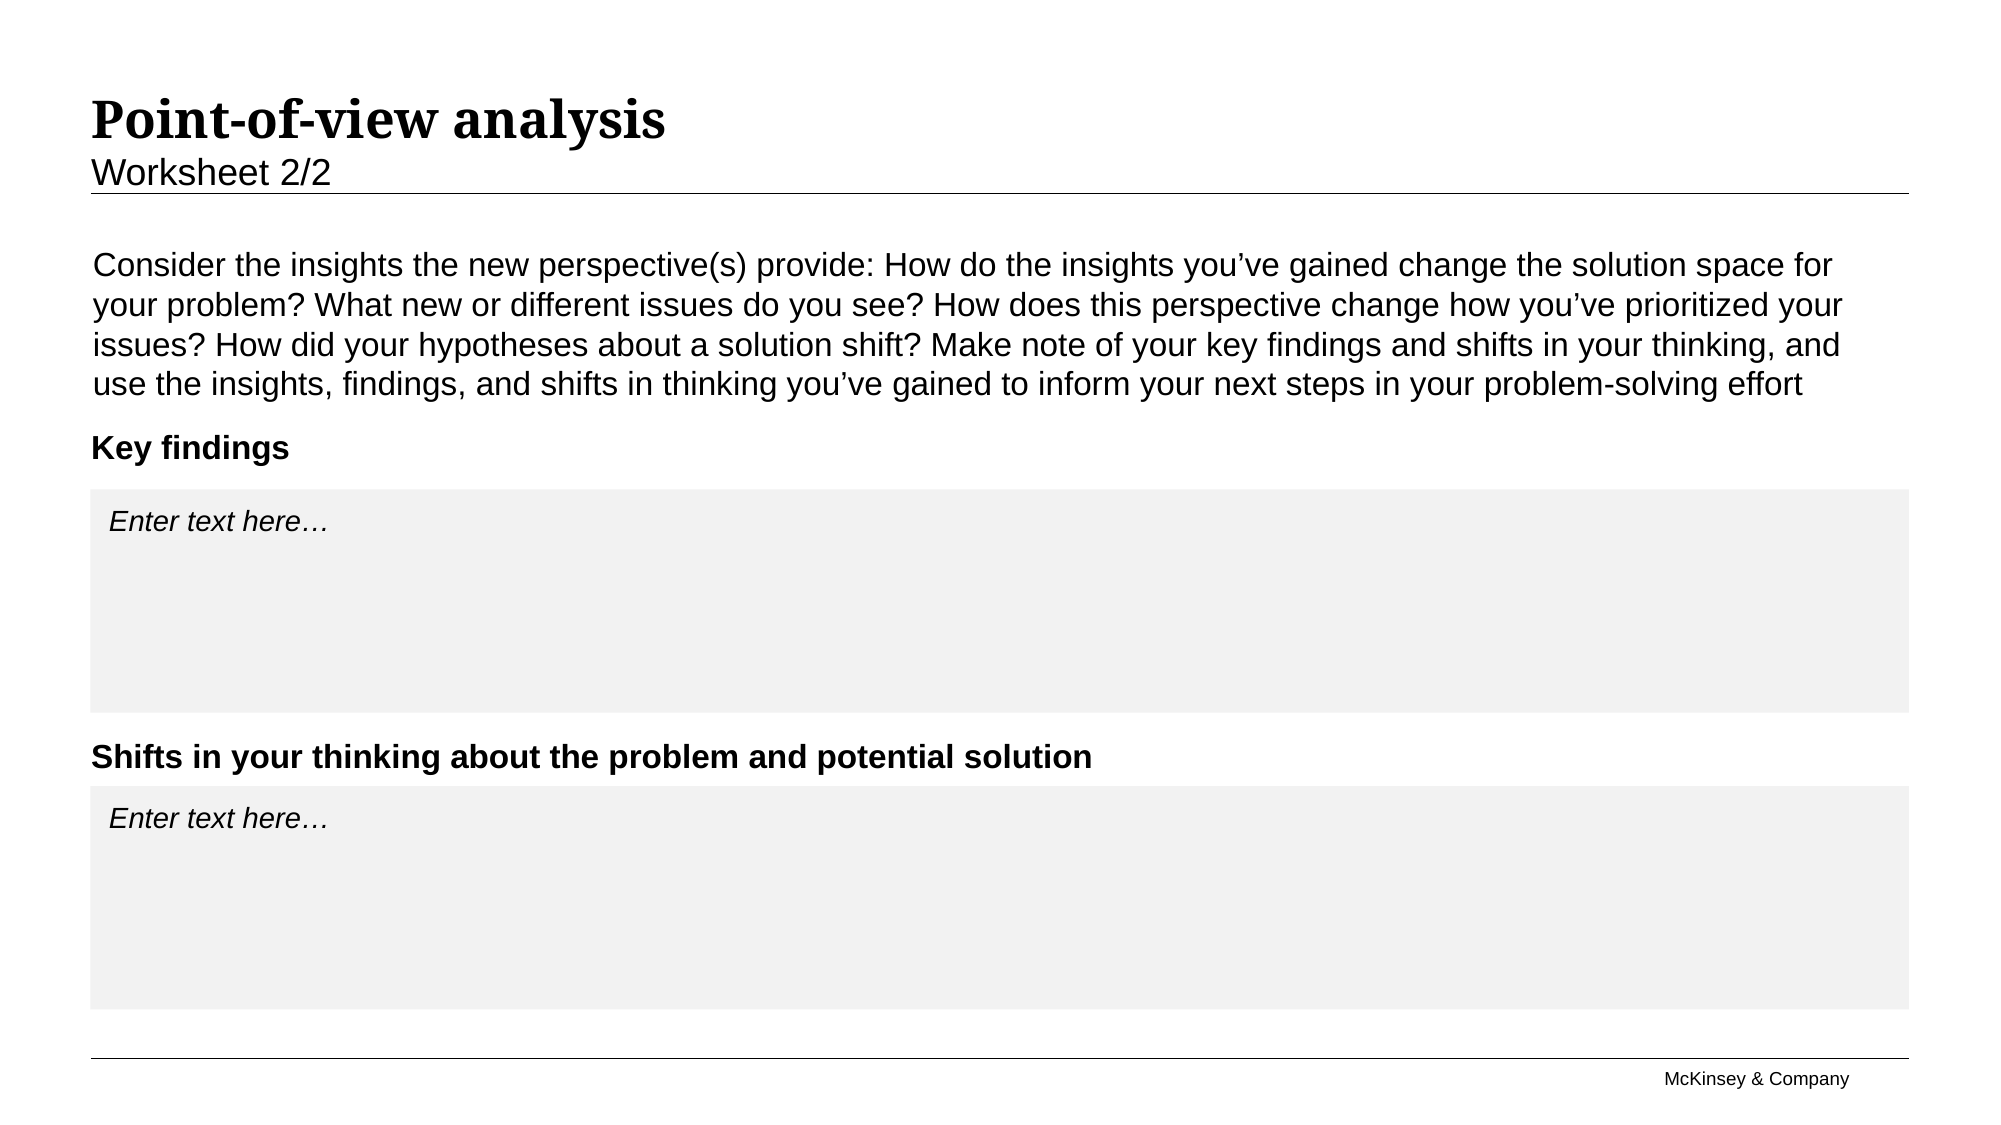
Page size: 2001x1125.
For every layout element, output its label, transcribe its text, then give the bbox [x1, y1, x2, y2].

title Point-of-view analysis [91, 29, 1909, 148]
text_box Enter text here… [108, 502, 1879, 538]
text_box Enter text here… [108, 799, 1879, 834]
subtitle Worksheet 2/2 [91, 148, 1909, 194]
